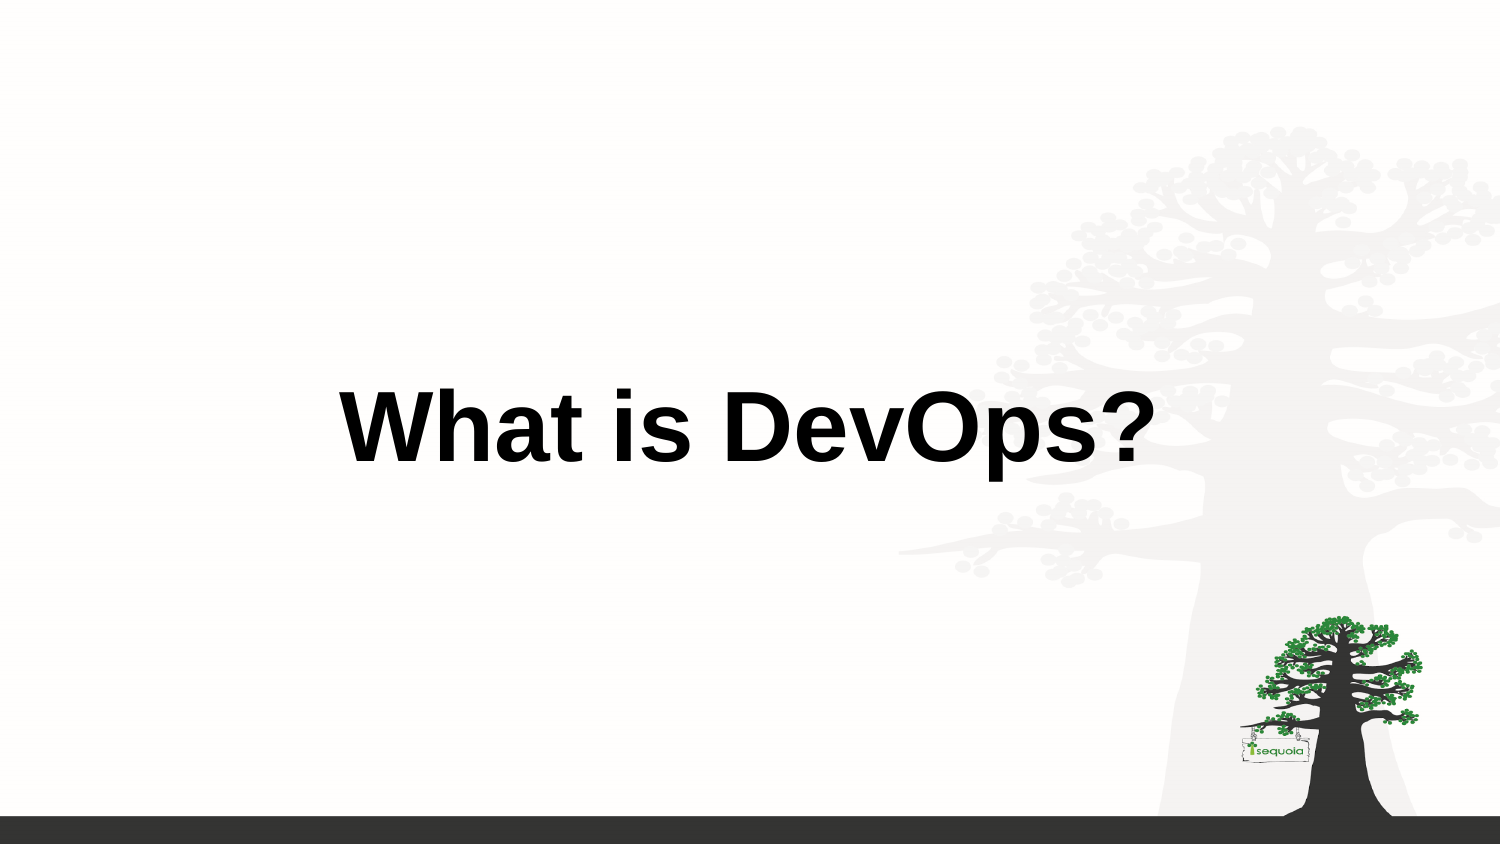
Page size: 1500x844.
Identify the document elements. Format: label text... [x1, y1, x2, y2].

title What is DevOps? [51, 352, 1449, 491]
picture [0, 0, 1500, 844]
